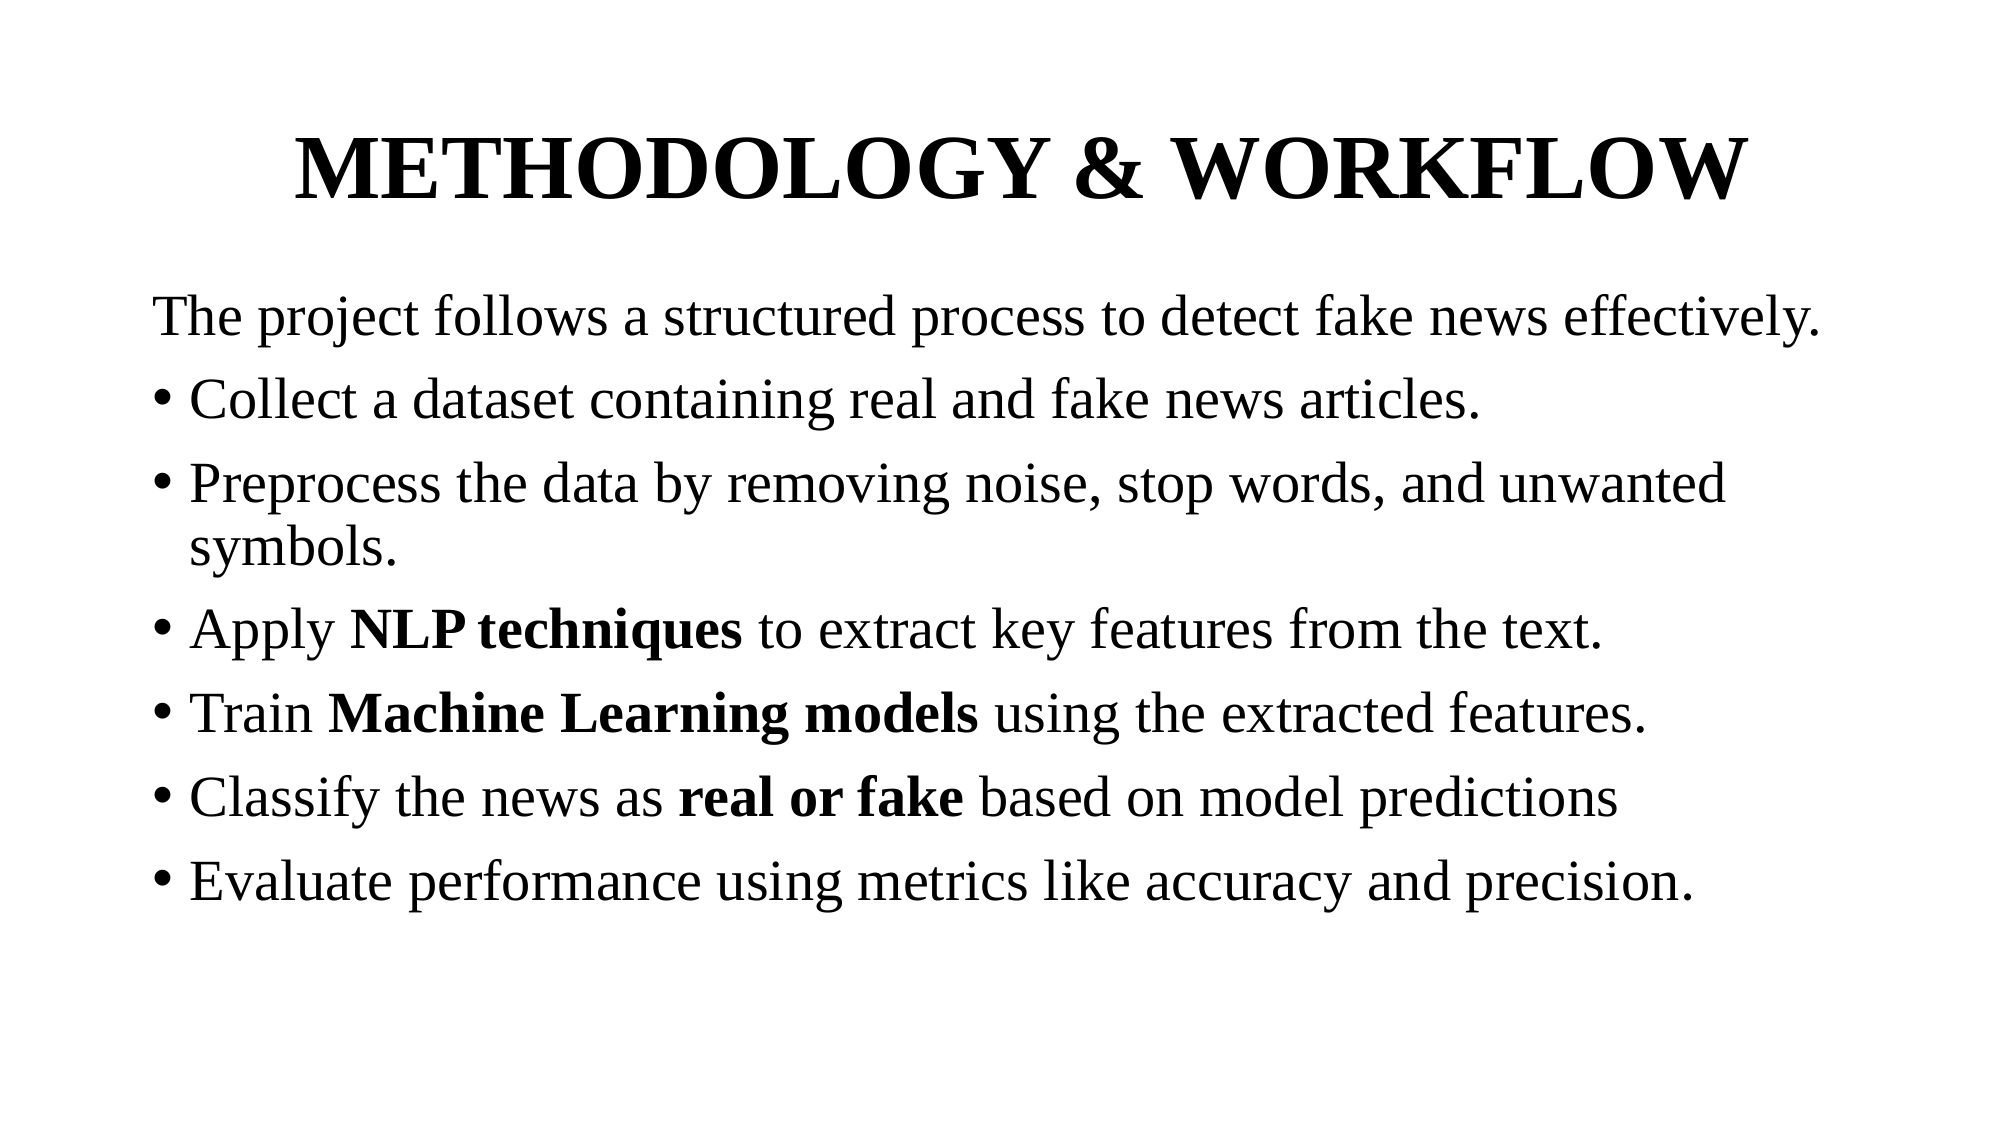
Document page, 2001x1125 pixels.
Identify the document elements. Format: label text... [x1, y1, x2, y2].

title METHODOLOGY & WORKFLOW [137, 59, 1863, 277]
list The project follows a structured process to detect fake news effectively. Collect a dataset containing real and fake news articles. Preprocess the data by removing noise, stop words, and unwanted symbols. Apply NLP techniques to extract key features from the text. Train Machine Learning models using the extracted features. Classify the news as real or fake based on model predictions Evaluate performance using metrics like accuracy and precision. [137, 277, 1863, 1014]
